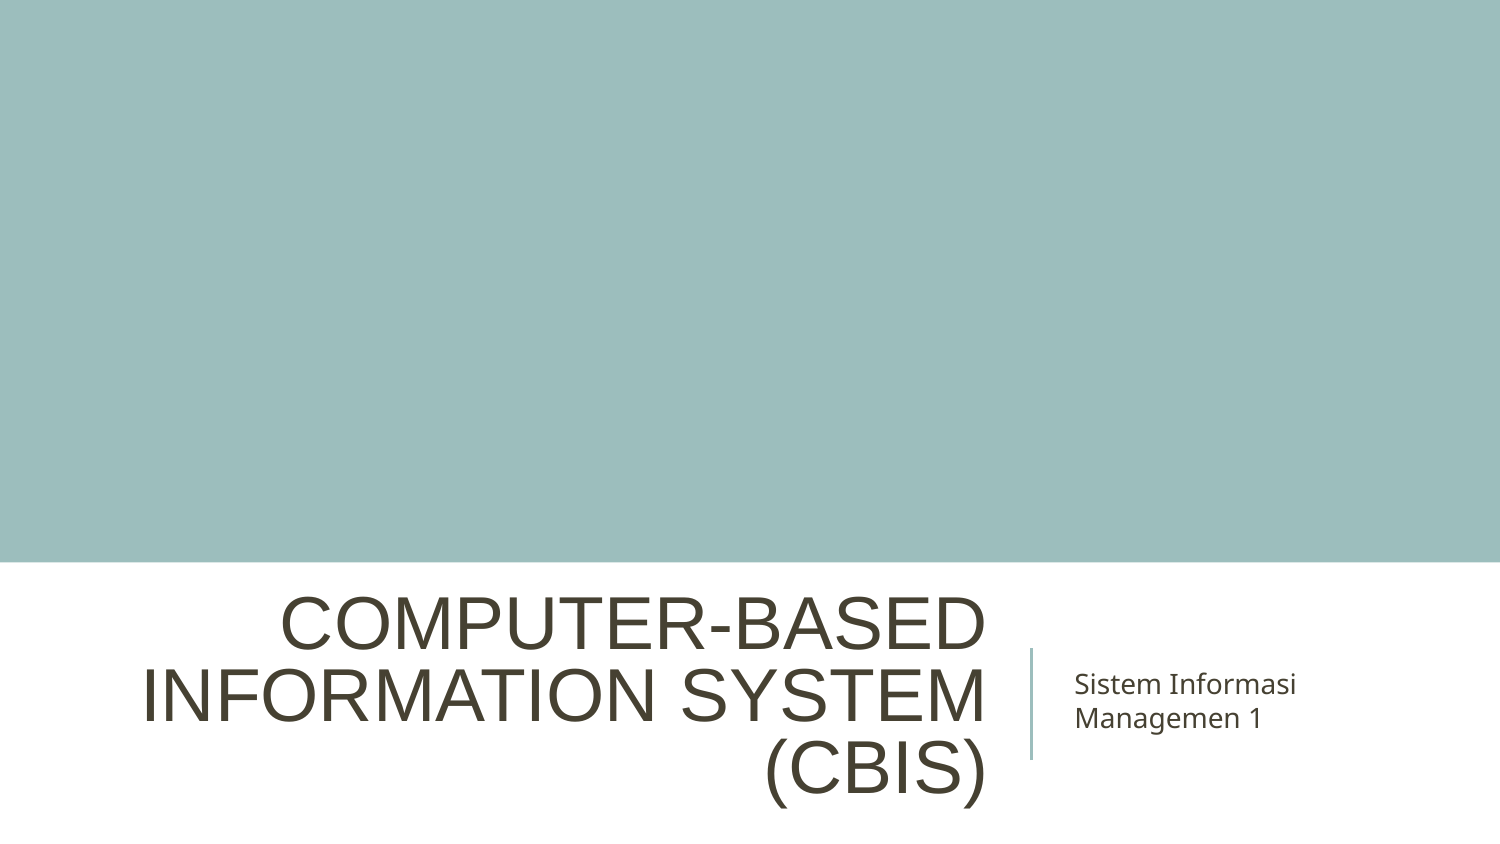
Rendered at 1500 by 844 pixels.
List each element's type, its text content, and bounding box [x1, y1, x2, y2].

title COMPUTER-BASED INFORMATION SYSTEM (CBIS) [47, 610, 1004, 791]
subtitle Sistem Informasi Managemen 1 [1059, 610, 1454, 791]
